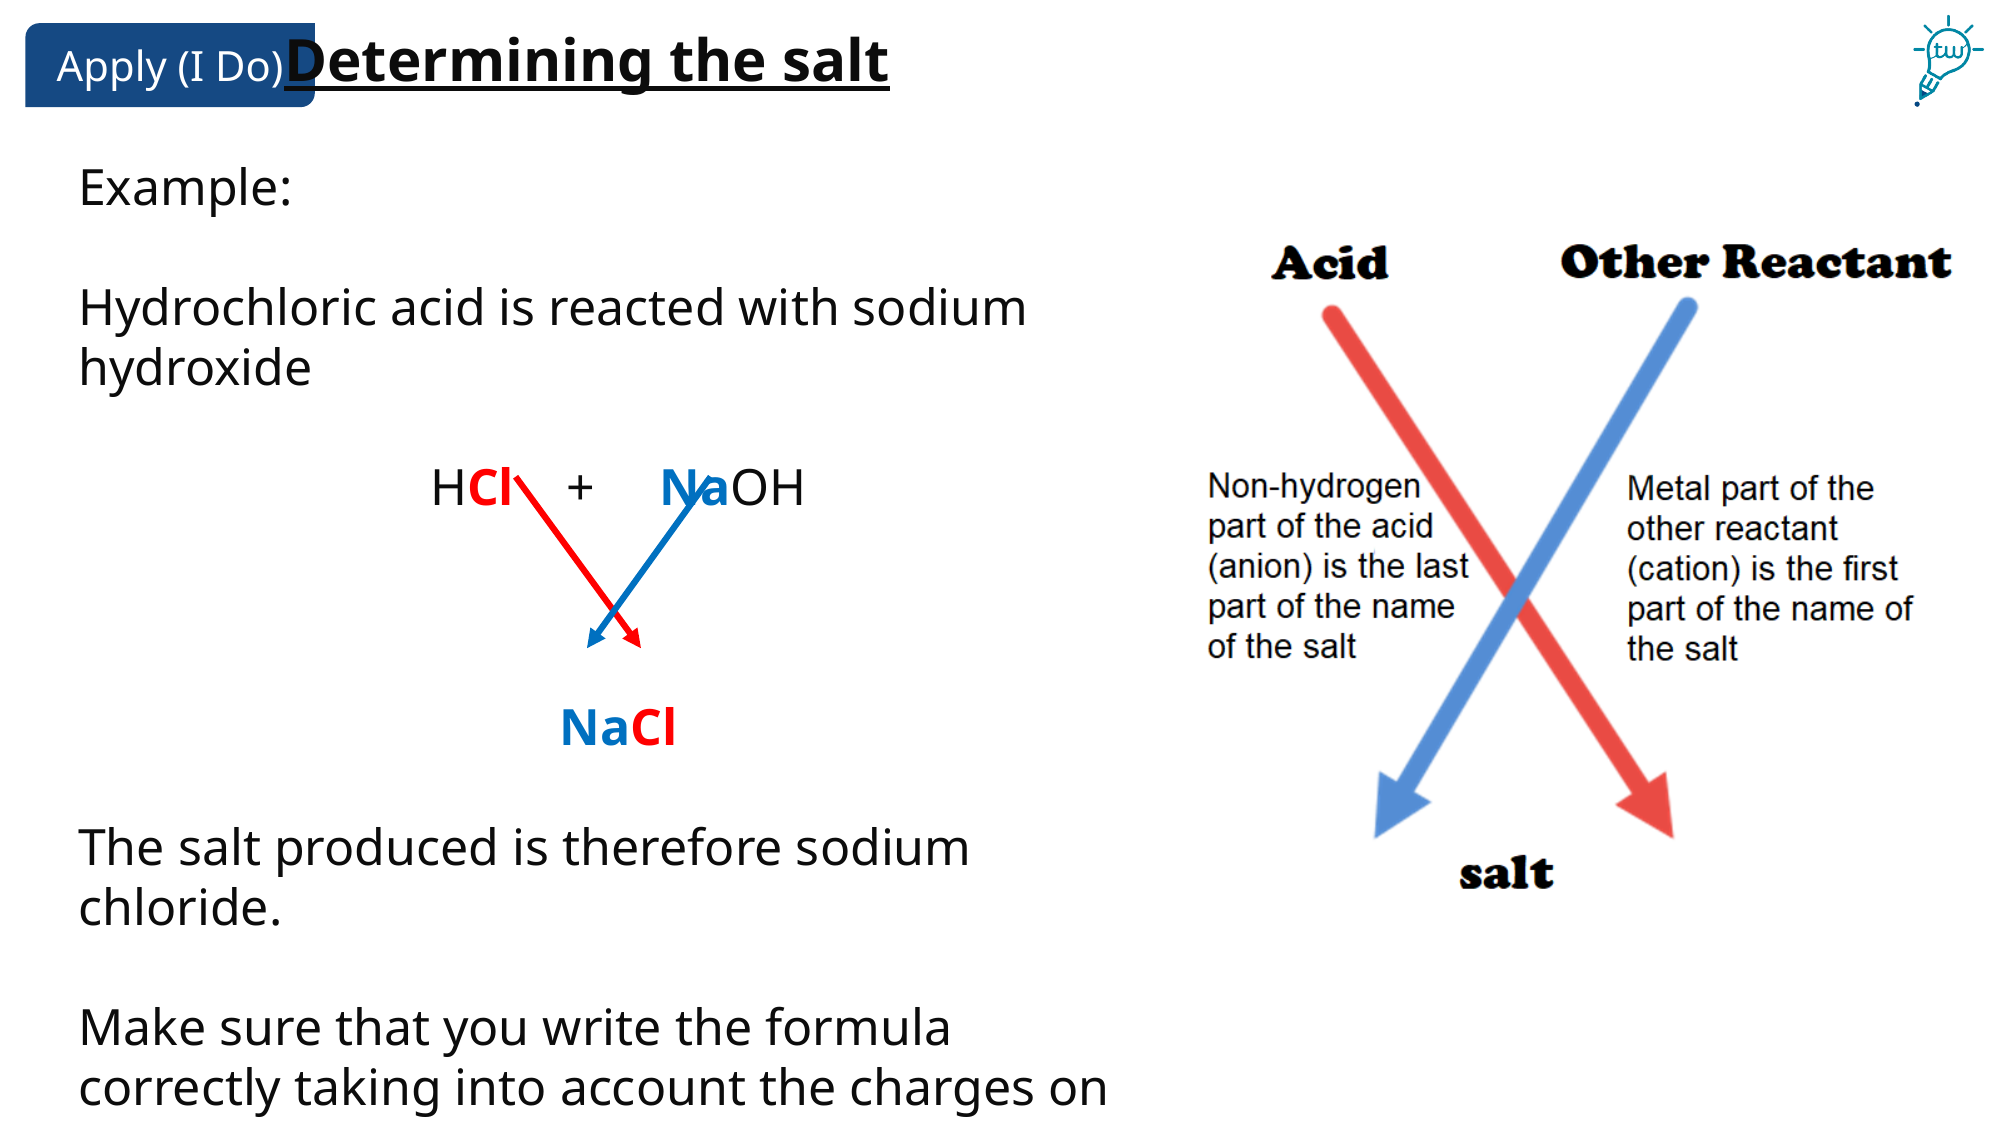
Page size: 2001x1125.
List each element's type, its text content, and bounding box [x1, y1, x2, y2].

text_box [586, 476, 711, 649]
picture [1910, 11, 1986, 109]
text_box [515, 476, 586, 649]
text_box Determining the salt [269, 16, 905, 101]
text_box Example: Hydrochloric acid is reacted with sodium hydroxide HCl + NaOH NaCl The salt produced is therefore sodium chloride. Make sure that you write the formula correctly taking into account the charges on the ions. [63, 148, 1174, 1125]
picture [1195, 213, 1966, 915]
